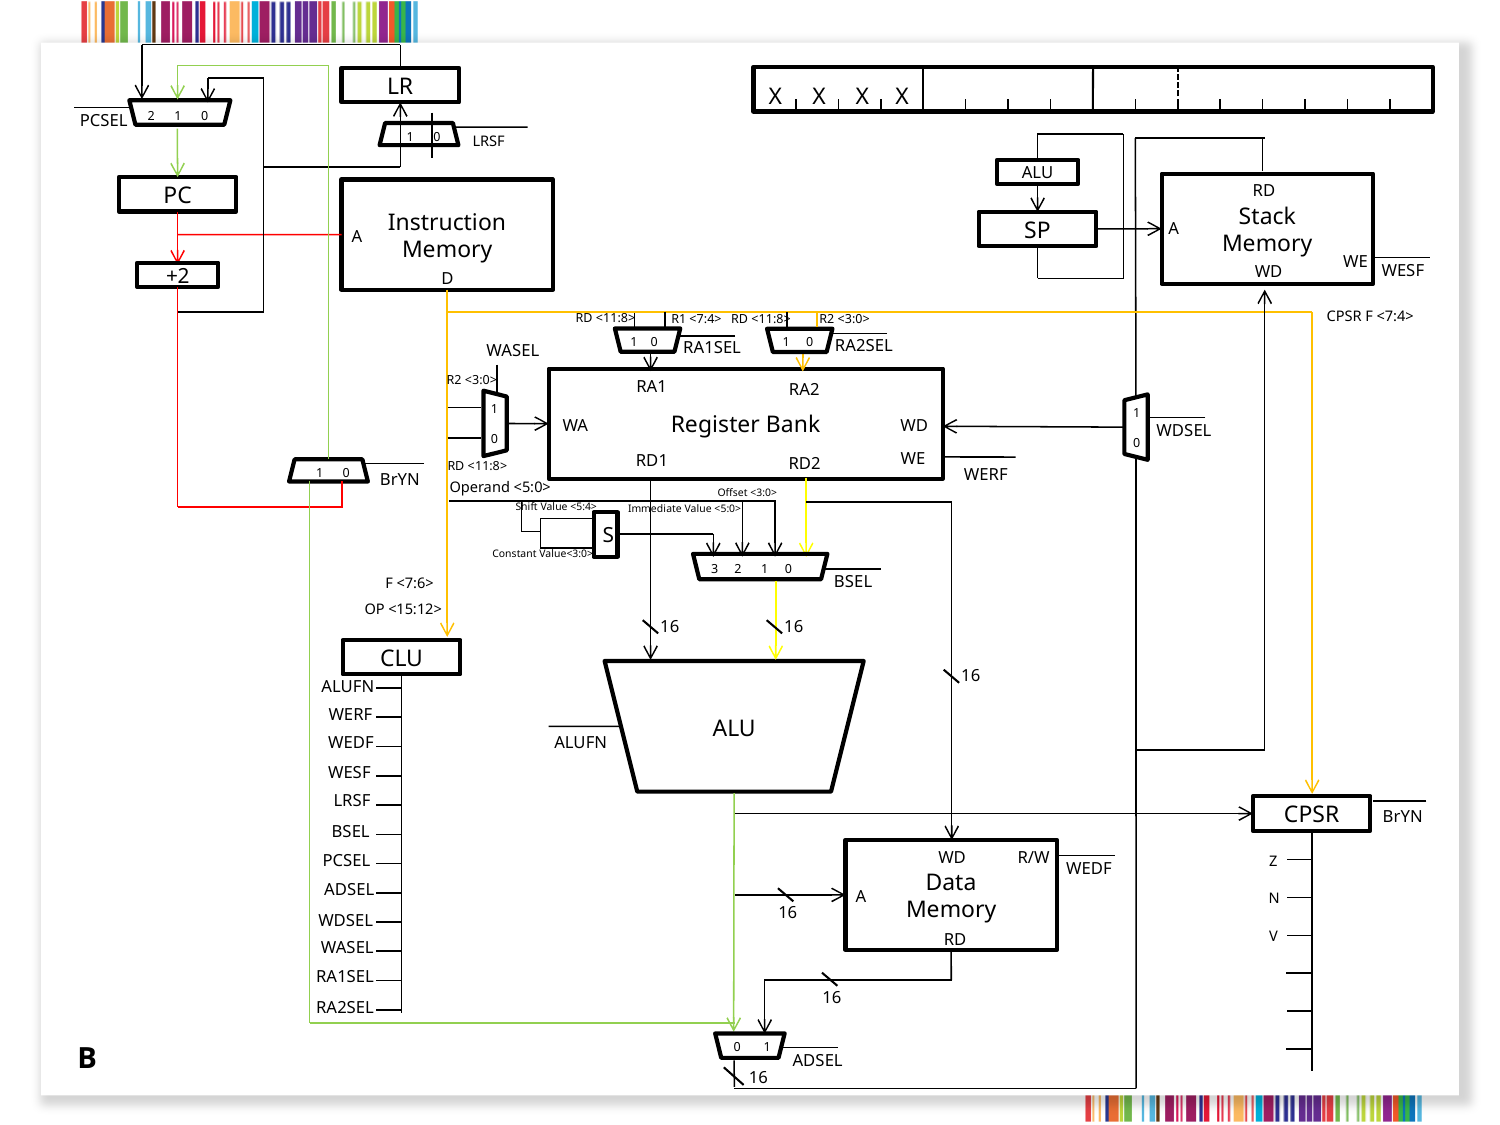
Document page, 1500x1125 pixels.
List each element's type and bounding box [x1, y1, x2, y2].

picture [76, 0, 420, 42]
text_box [65, 44, 1440, 1095]
text_box [751, 65, 1435, 117]
text_box [62, 1032, 112, 1082]
picture [1080, 1096, 1424, 1125]
